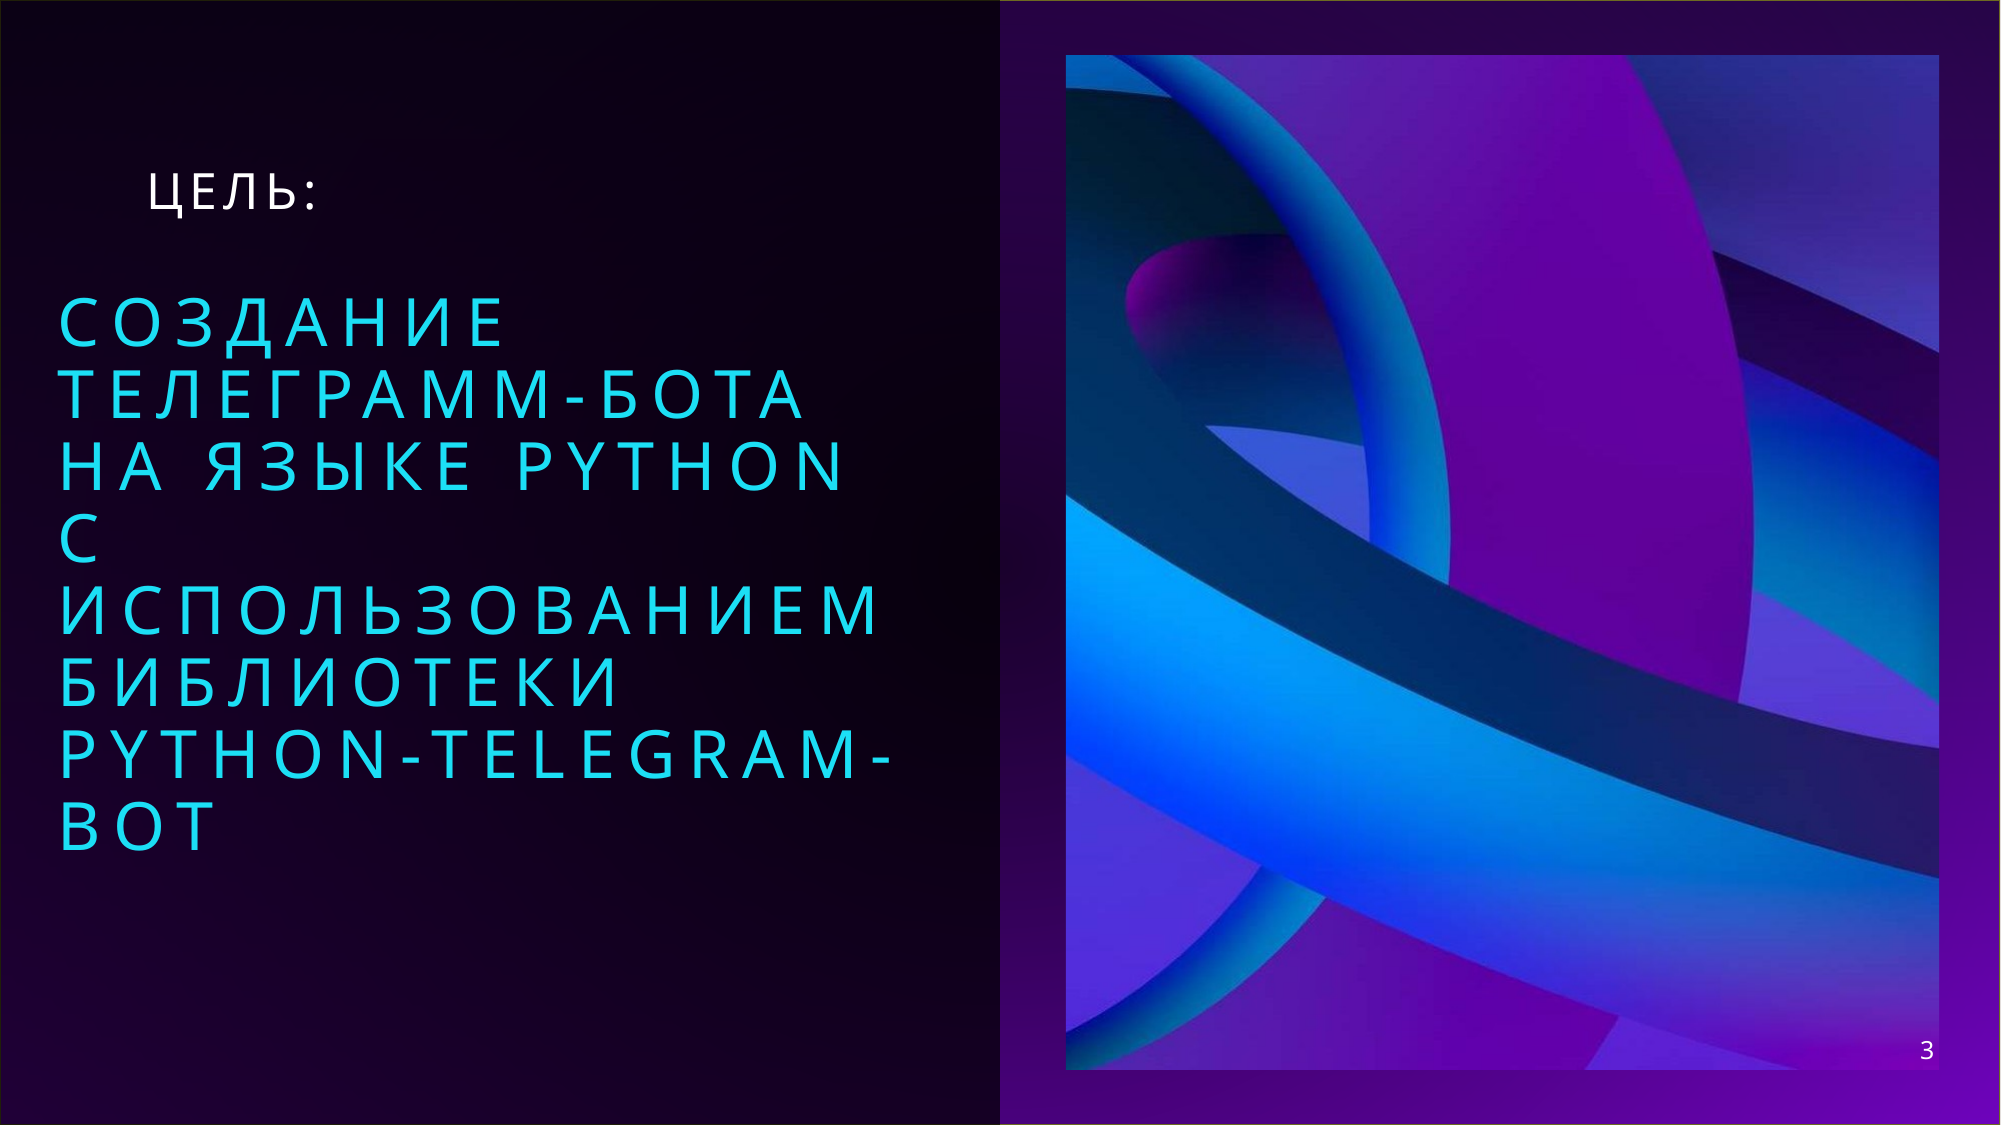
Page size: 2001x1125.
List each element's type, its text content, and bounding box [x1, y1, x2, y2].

title Цель: [131, 0, 945, 228]
subtitle Создание телеграмм-бота на языке python с использованием библиотеки PYTHON-TELEGRAM-BOT [42, 281, 956, 886]
picture [1065, 55, 1940, 1070]
slide_number 3 [1499, 1021, 1950, 1082]
